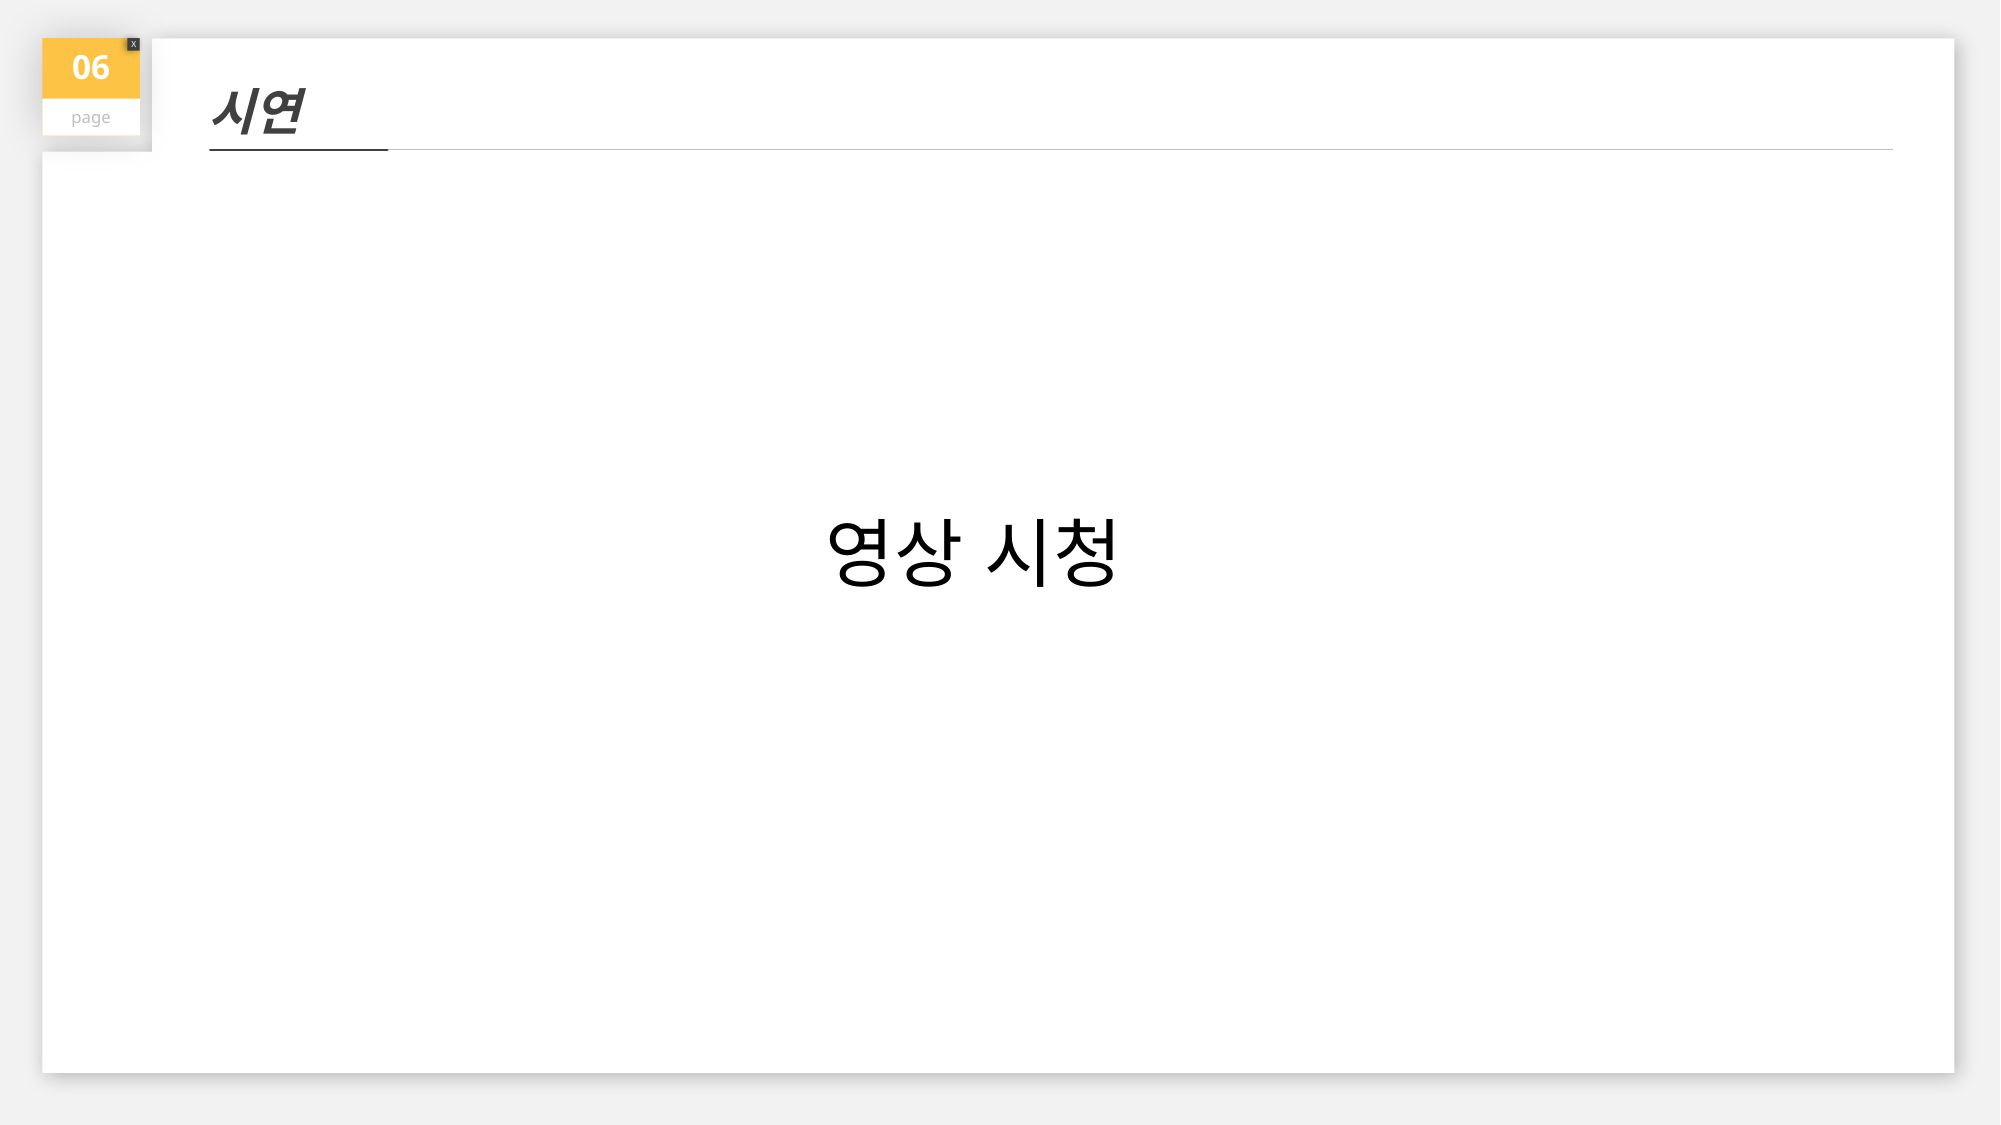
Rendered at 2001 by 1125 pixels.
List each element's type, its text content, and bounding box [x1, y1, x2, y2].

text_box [42, 38, 140, 136]
text_box 시연 [193, 42, 1194, 148]
text_box [41, 37, 1955, 1074]
text_box 영상 시청 [811, 499, 1170, 604]
